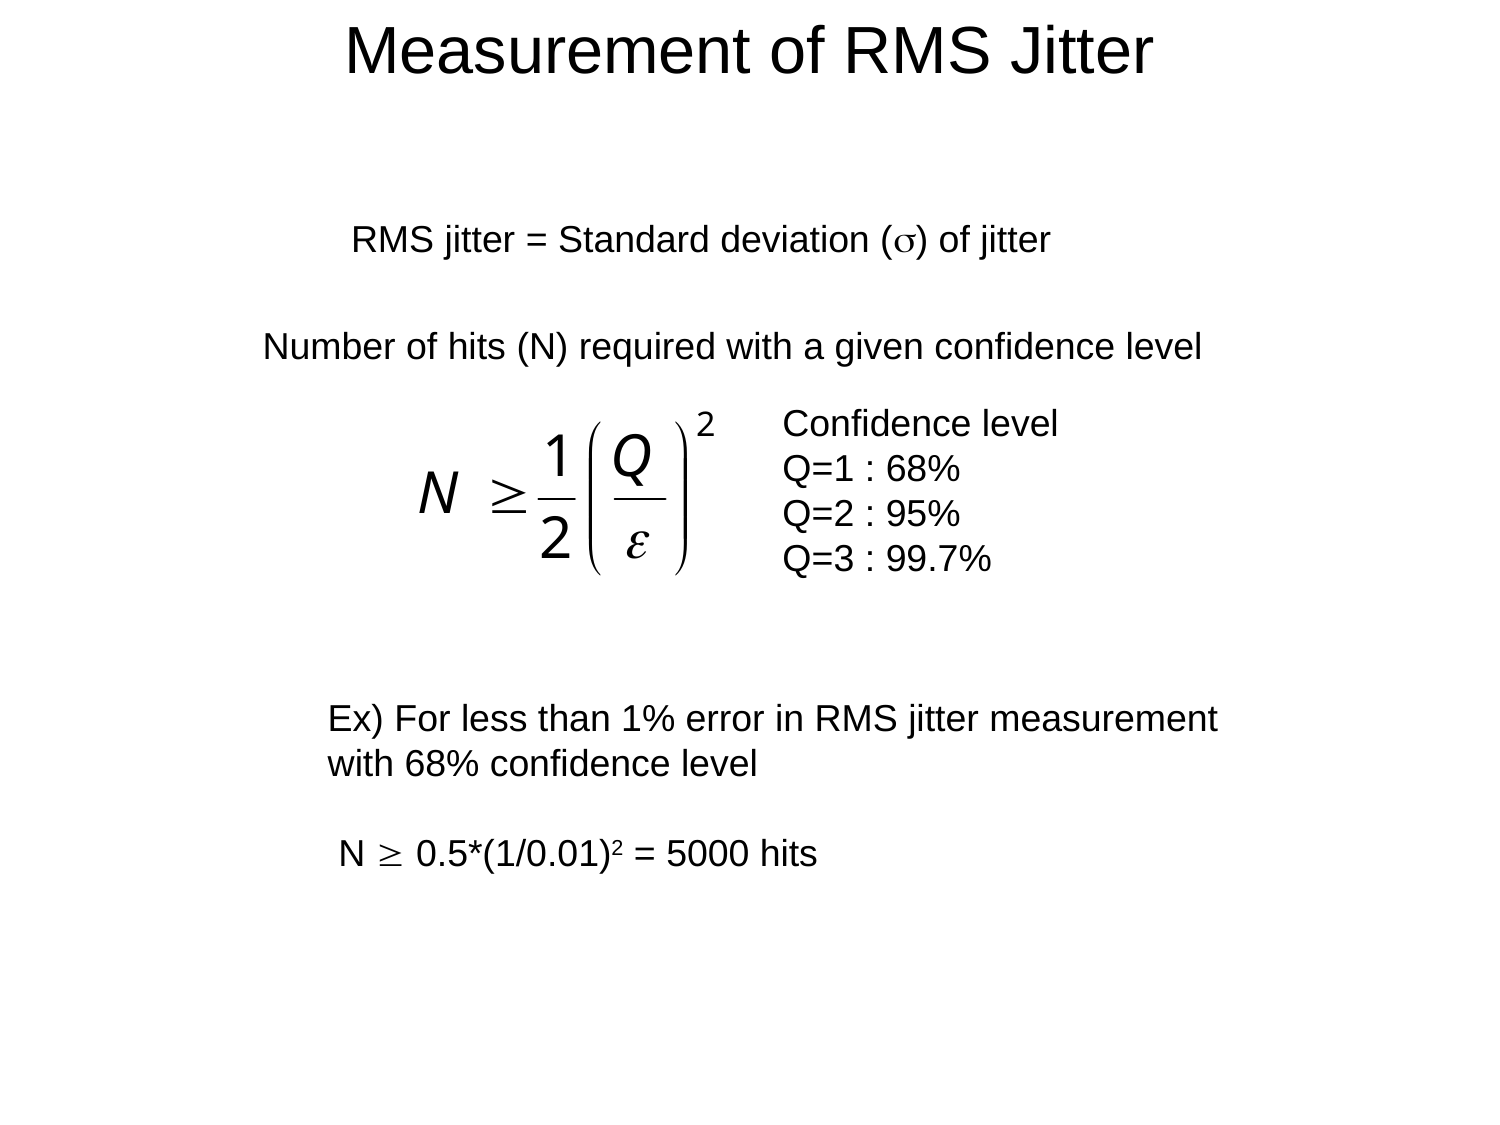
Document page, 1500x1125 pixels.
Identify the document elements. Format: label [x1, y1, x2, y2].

text_box [247, 314, 1276, 374]
text_box [312, 686, 1288, 882]
text_box [336, 207, 1158, 268]
text_box [0, 0, 1500, 95]
text_box [413, 396, 725, 587]
text_box [767, 391, 1099, 586]
